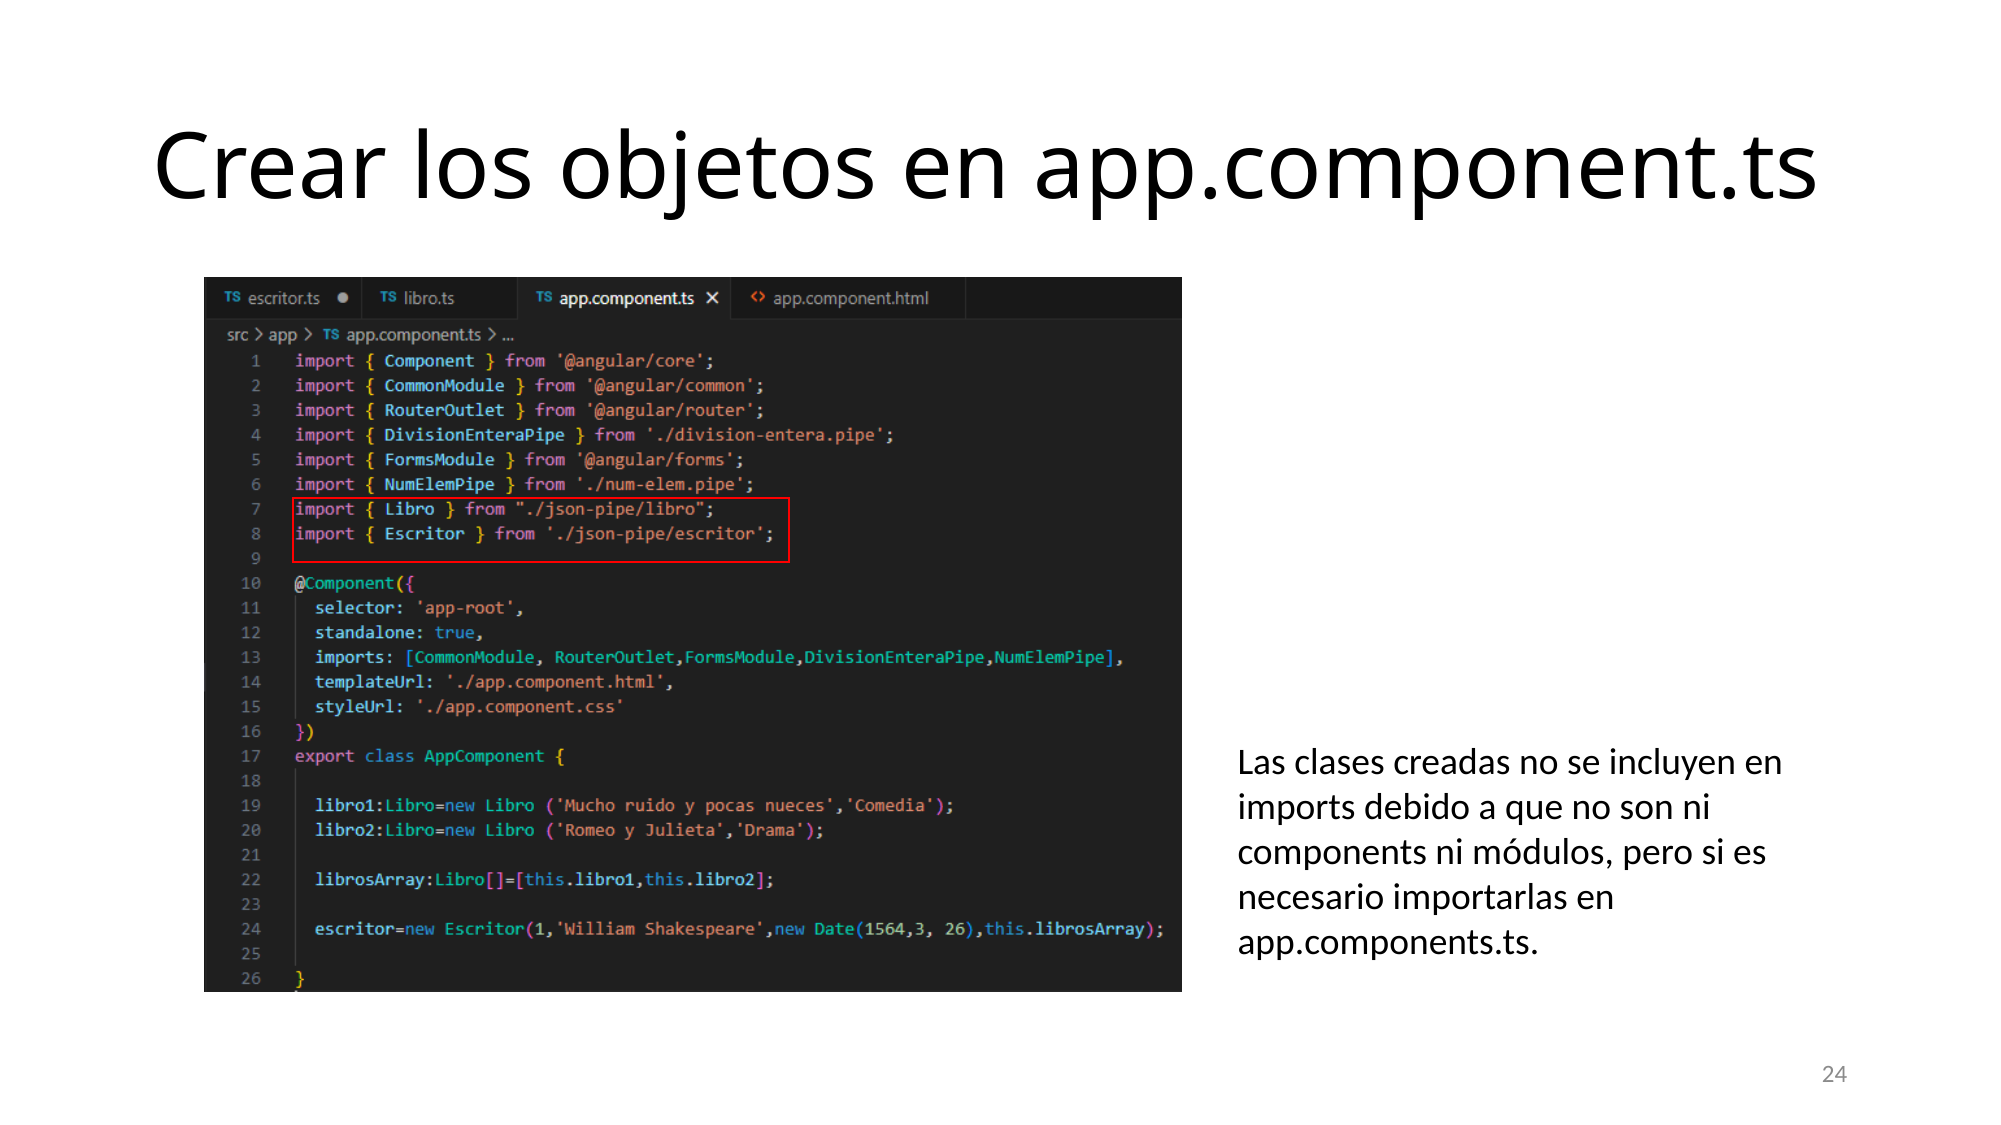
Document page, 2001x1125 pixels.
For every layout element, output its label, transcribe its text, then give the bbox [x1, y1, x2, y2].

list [204, 277, 1182, 992]
text_box Las clases creadas no se incluyen en imports debido a que no son ni components ni módulos, pero si es necesario importarlas en app.components.ts. [1222, 729, 1889, 970]
slide_number 24 [1412, 1042, 1863, 1103]
title Crear los objetos en app.component.ts [137, 59, 1863, 278]
